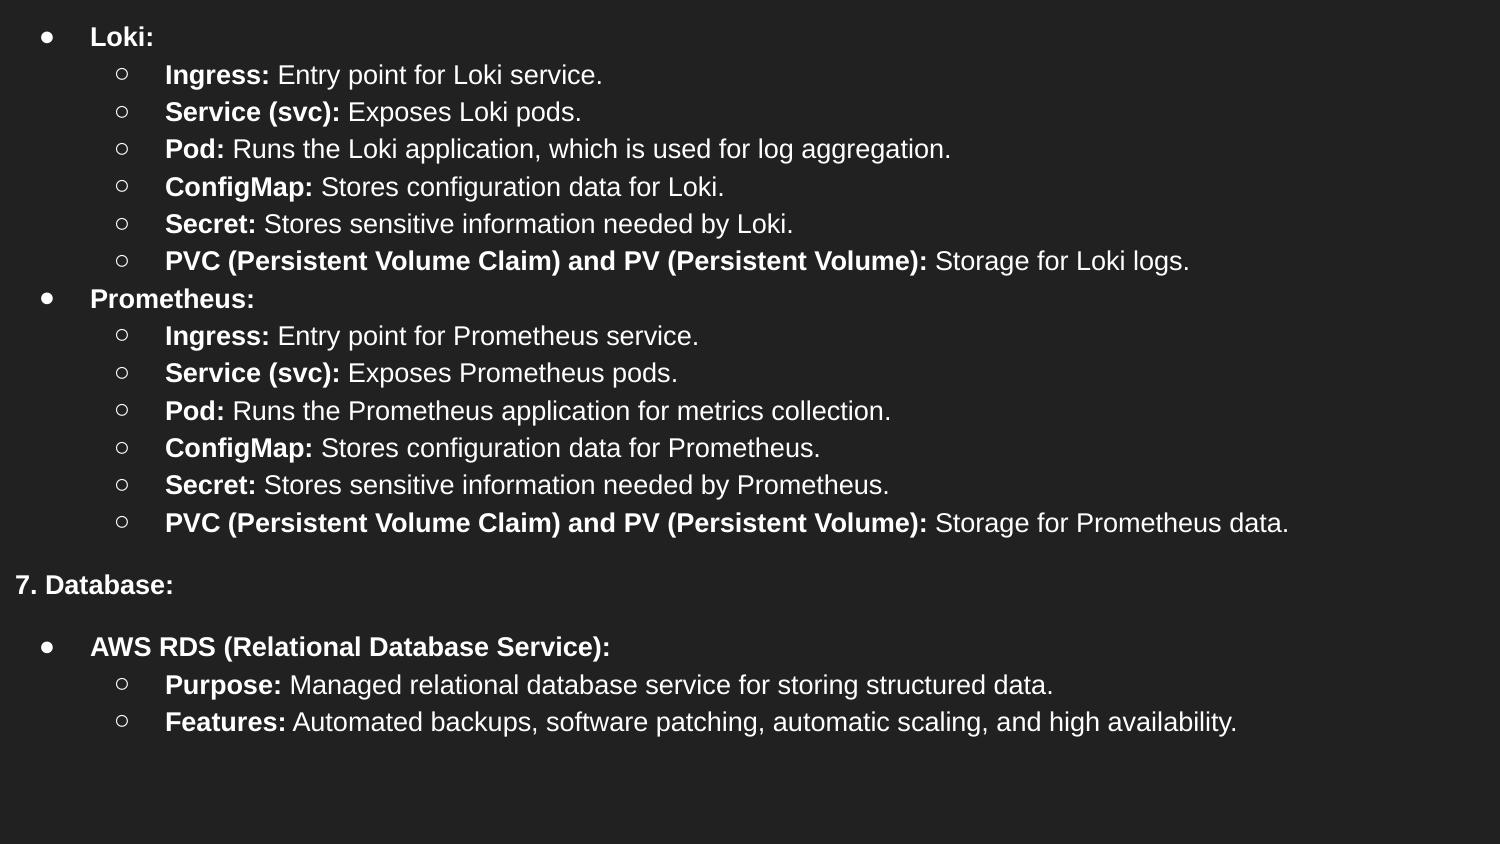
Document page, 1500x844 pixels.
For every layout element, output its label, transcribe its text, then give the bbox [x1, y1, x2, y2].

list Loki: Ingress: Entry point for Loki service. Service (svc): Exposes Loki pods. Pod: Runs the Loki application, which is used for log aggregation. ConfigMap: Stores configuration data for Loki. Secret: Stores sensitive information needed by Loki. PVC (Persistent Volume Claim) and PV (Persistent Volume): Storage for Loki logs. Prometheus: Ingress: Entry point for Prometheus service. Service (svc): Exposes Prometheus pods. Pod: Runs the Prometheus application for metrics collection. ConfigMap: Stores configuration data for Prometheus. Secret: Stores sensitive information needed by Prometheus. PVC (Persistent Volume Claim) and PV (Persistent Volume): Storage for Prometheus data. 7. Database: AWS RDS (Relational Database Service): Purpose: Managed relational database service for storing structured data. Features: Automated backups, software patching, automatic scaling, and high availability. [0, 0, 1495, 844]
